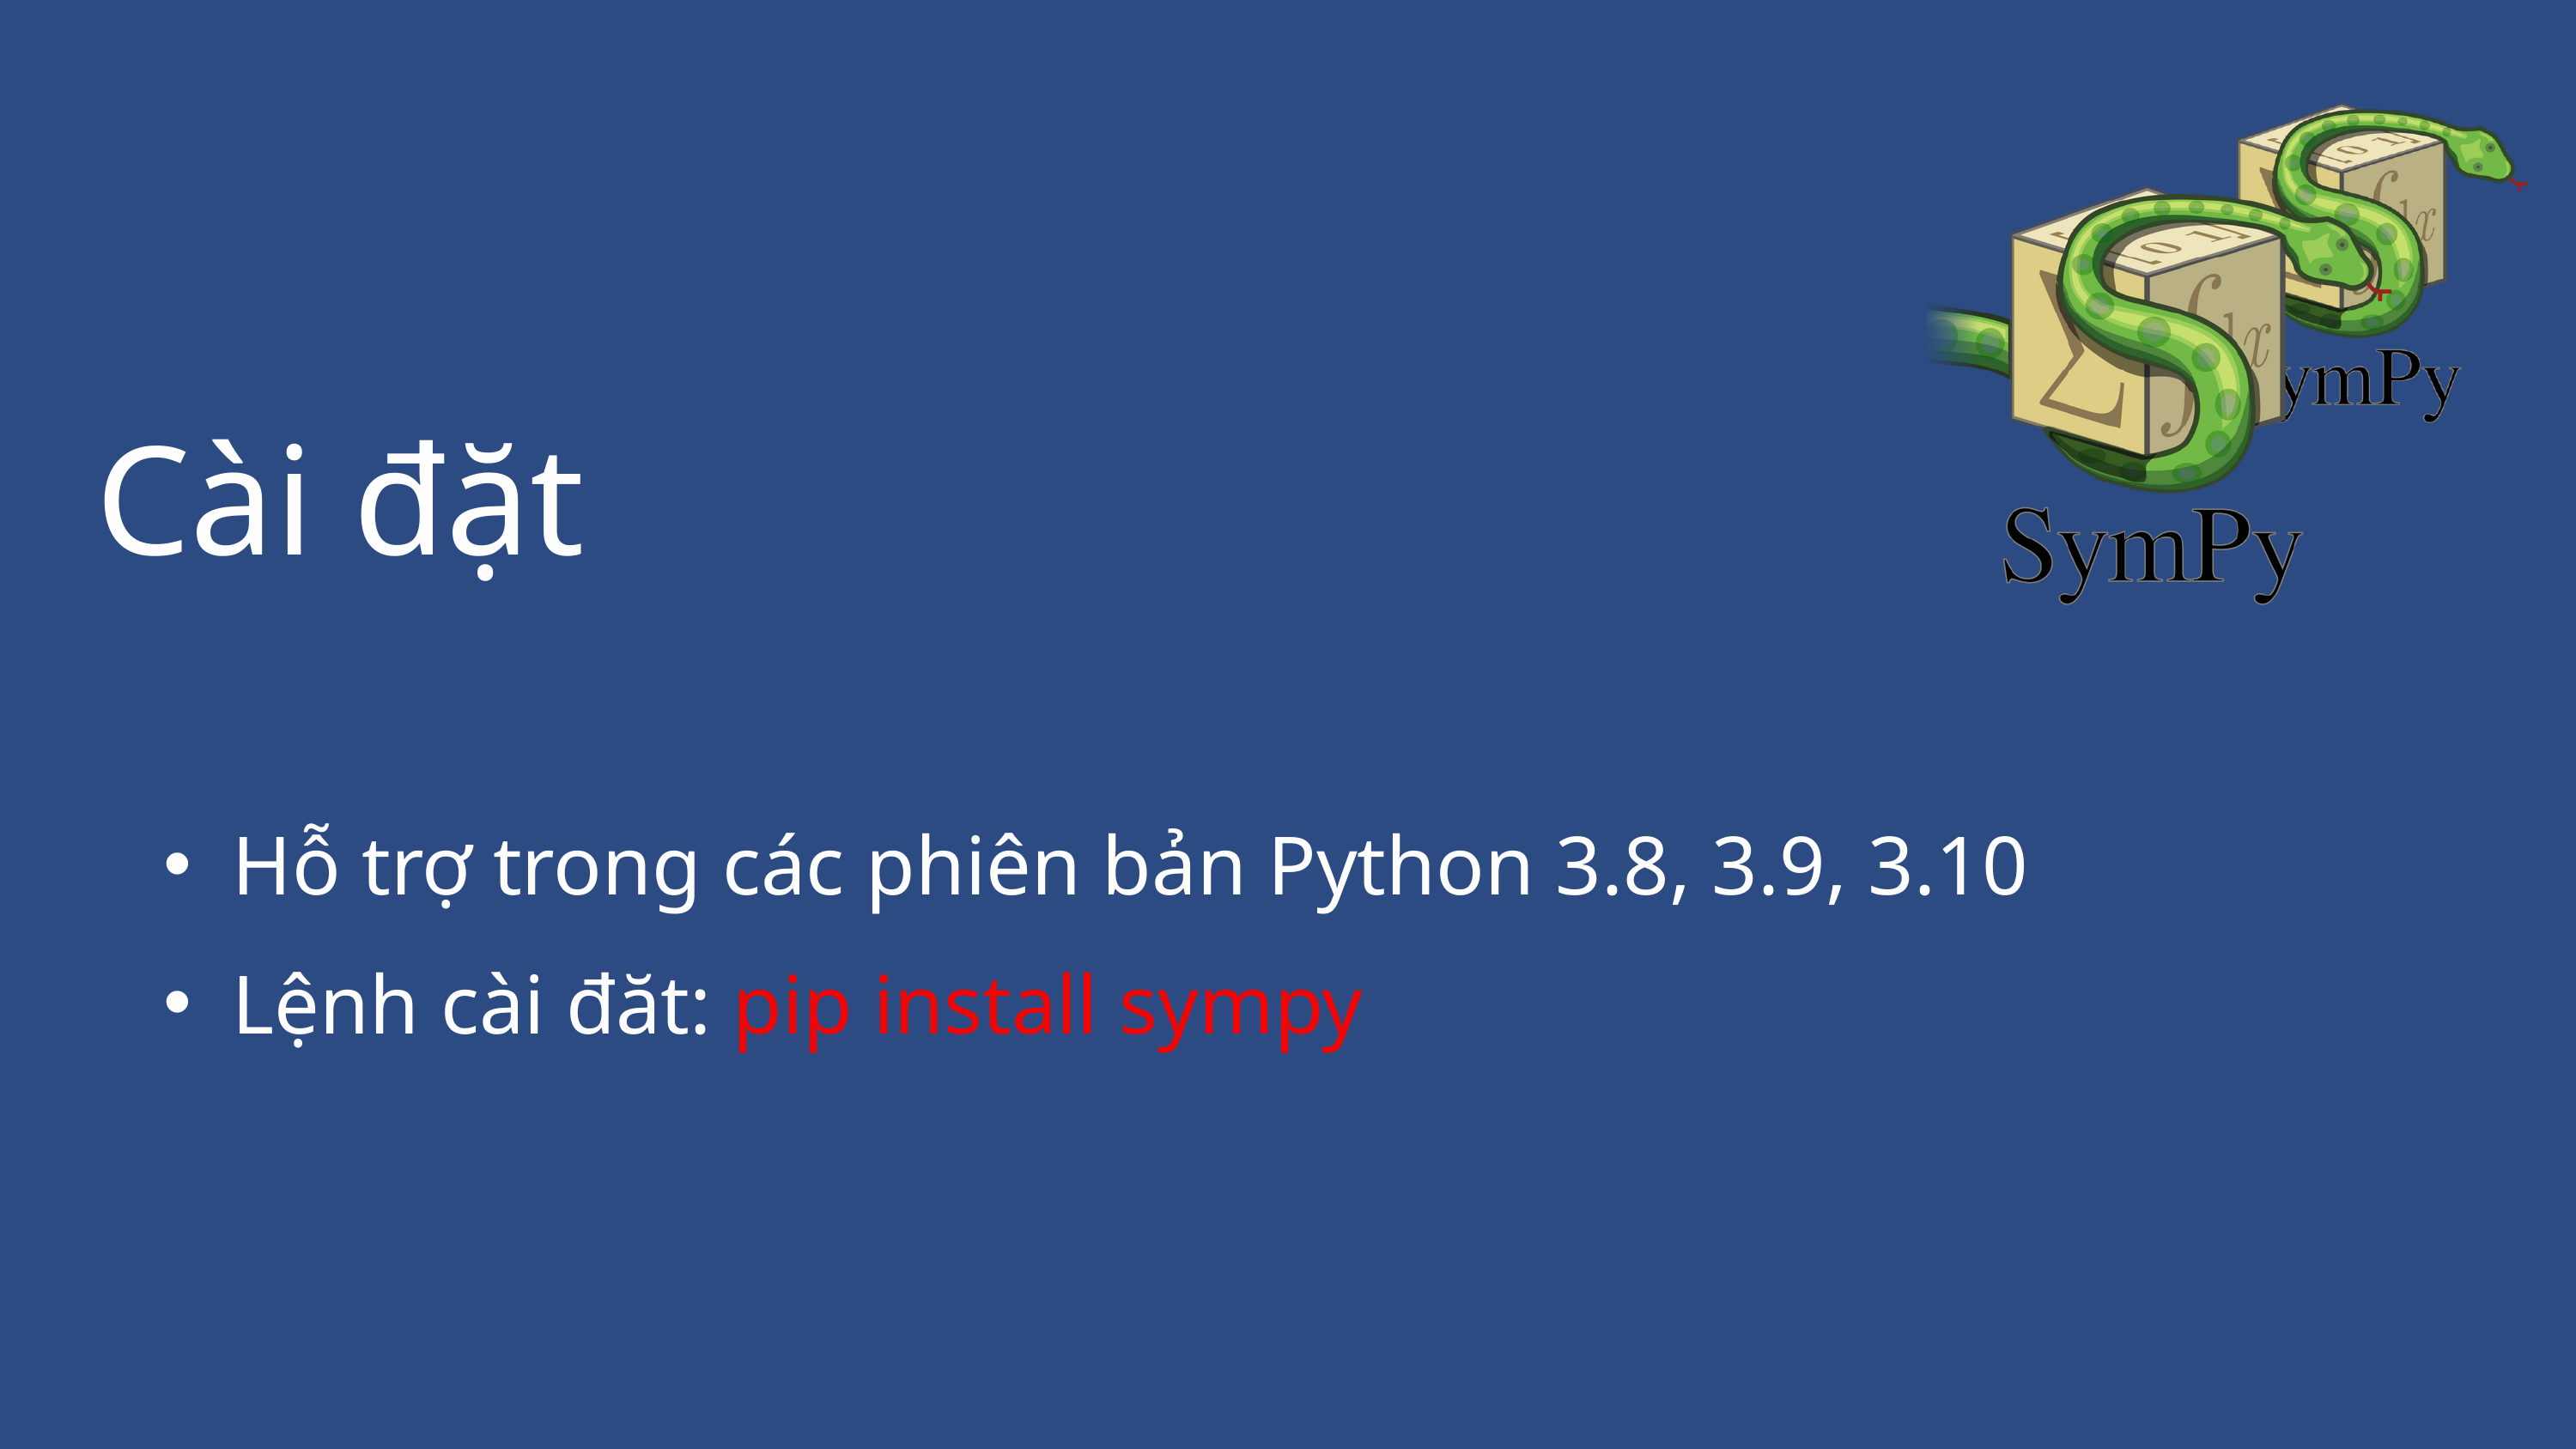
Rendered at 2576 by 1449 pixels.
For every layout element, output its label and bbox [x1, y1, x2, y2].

text_box [94, 300, 2176, 1159]
text_box [1899, 144, 2407, 652]
text_box [2153, 72, 2540, 458]
